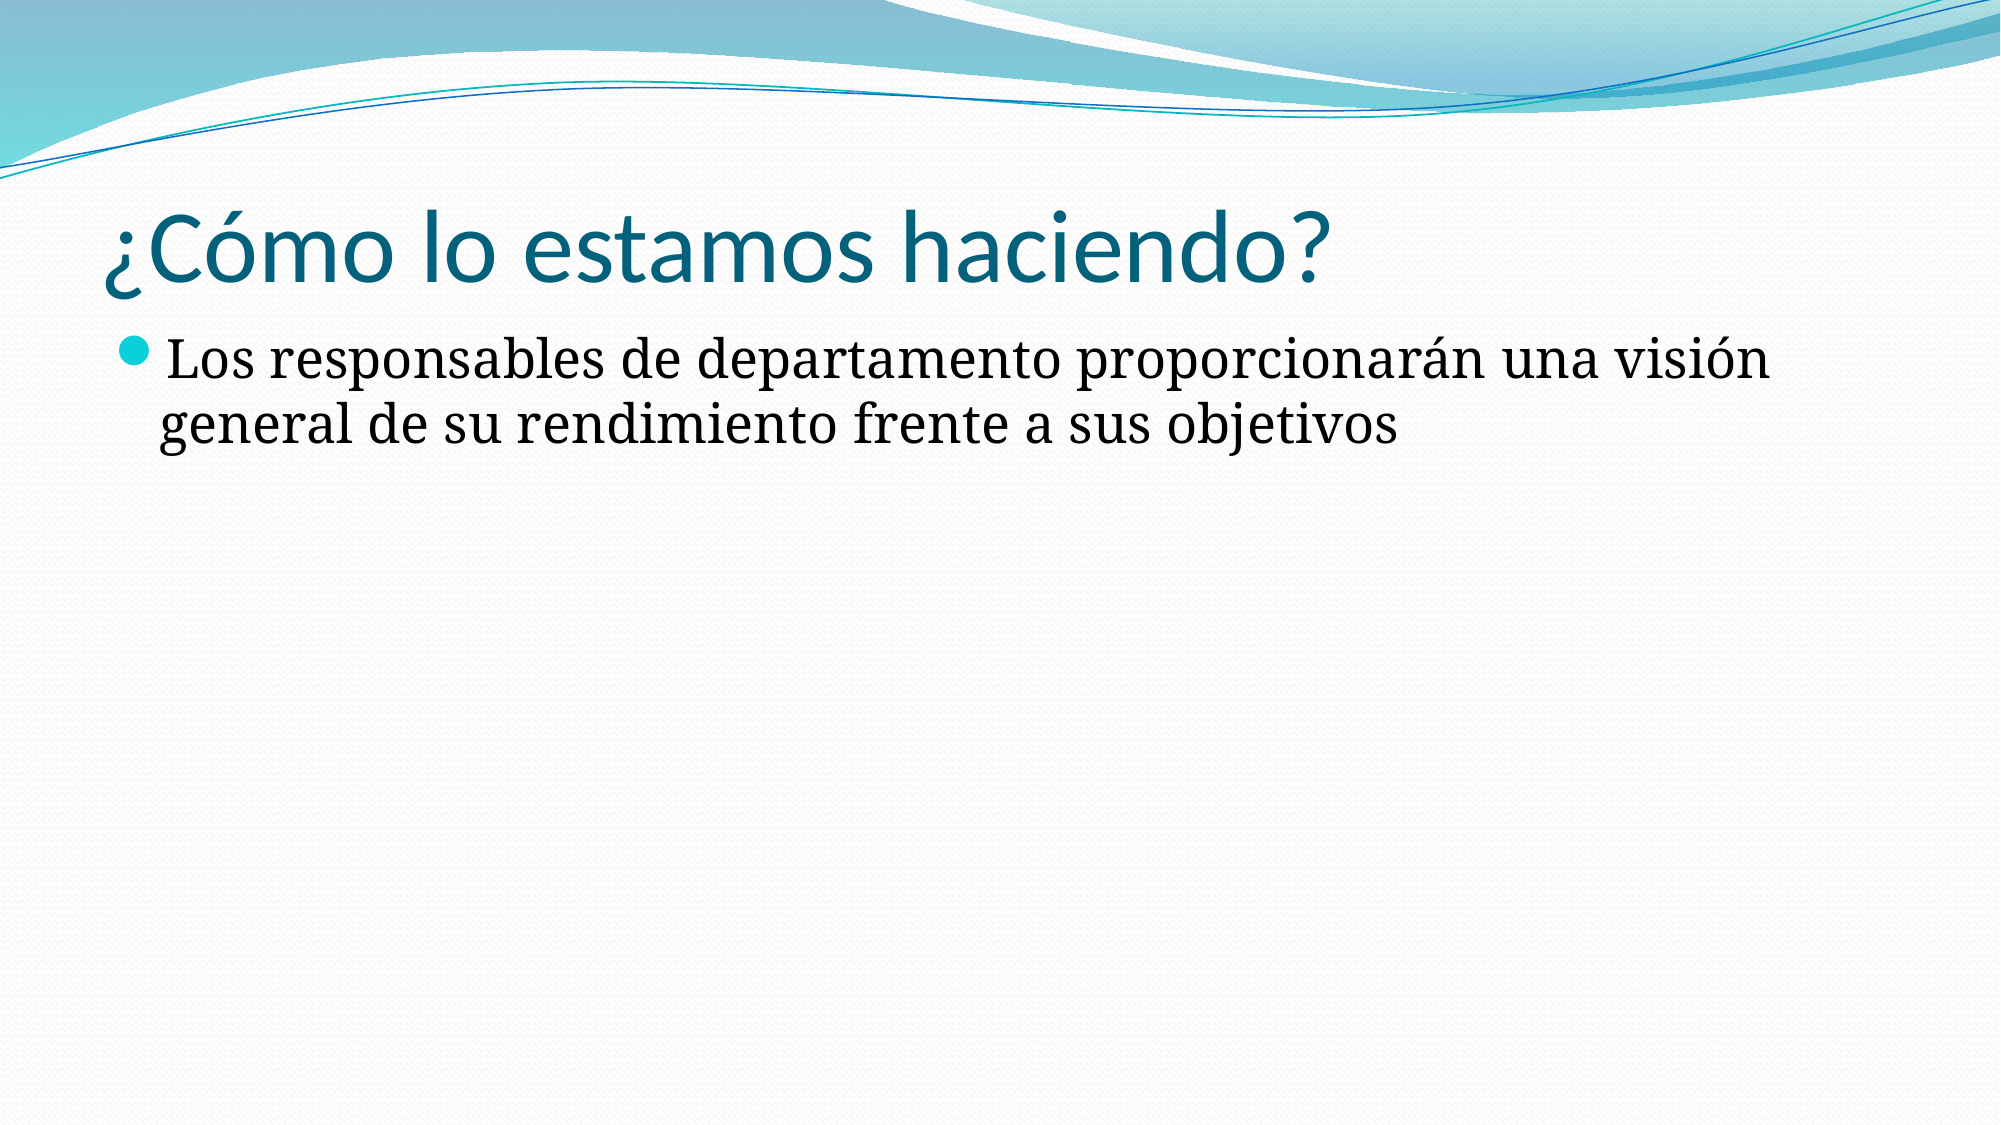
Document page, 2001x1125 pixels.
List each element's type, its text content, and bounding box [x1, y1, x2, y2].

list Los responsables de departamento proporcionarán una visión general de su rendimiento frente a sus objetivos [99, 317, 1900, 1038]
title ¿Cómo lo estamos haciendo? [99, 115, 1900, 303]
